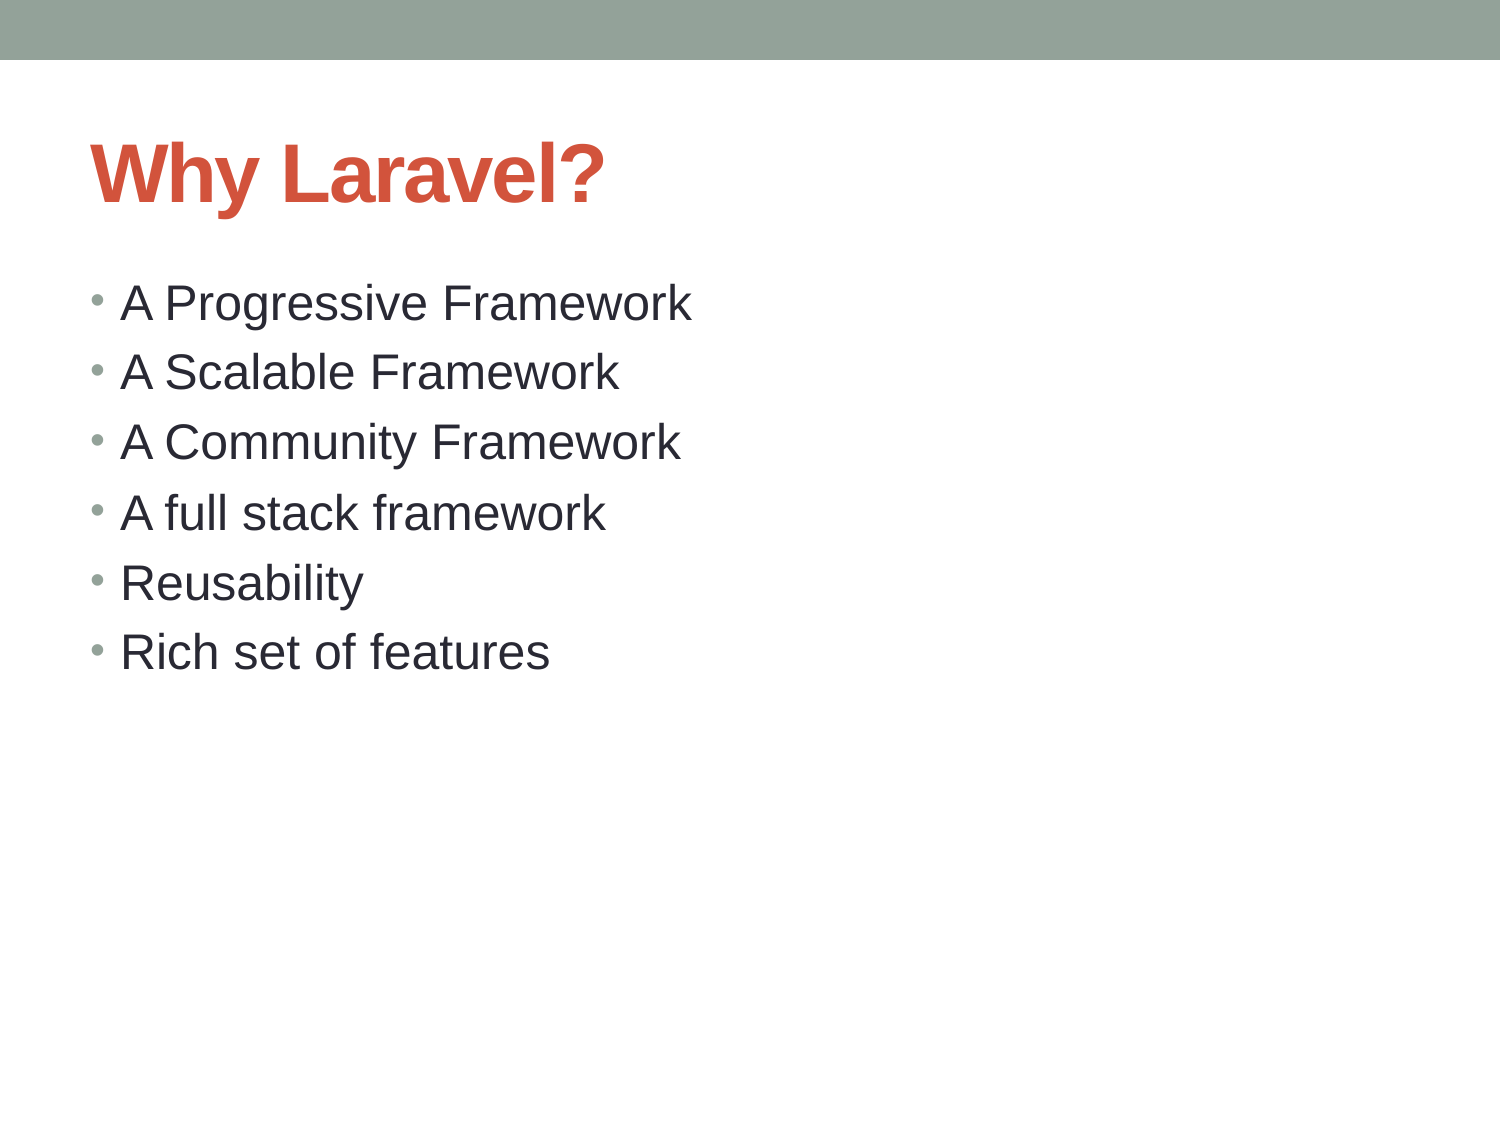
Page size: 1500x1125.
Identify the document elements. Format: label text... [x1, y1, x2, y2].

list A Progressive Framework A Scalable Framework A Community Framework A full stack framework Reusability Rich set of features [75, 262, 1425, 1063]
title Why Laravel? [75, 87, 1425, 250]
